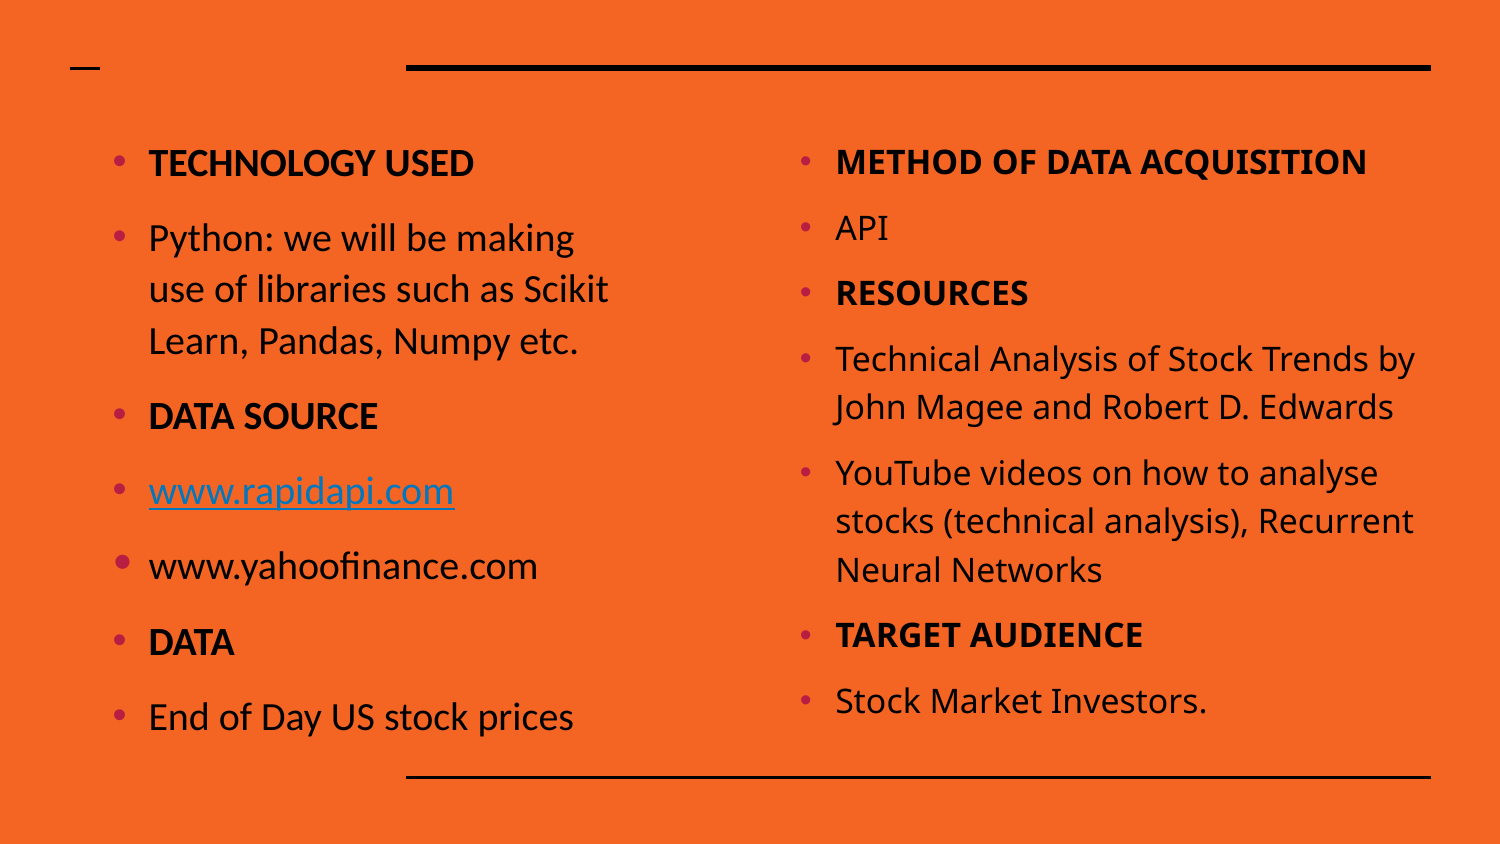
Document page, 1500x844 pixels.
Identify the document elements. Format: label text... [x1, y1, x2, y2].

list METHOD OF DATA ACQUISITION API RESOURCES Technical Analysis of Stock Trends by John Magee and Robert D. Edwards YouTube videos on how to analyse stocks (technical analysis), Recurrent Neural Networks TARGET AUDIENCE Stock Market Investors. [784, 117, 1431, 756]
list TECHNOLOGY USED Python: we will be making use of libraries such as Scikit Learn, Pandas, Numpy etc. DATA SOURCE www.rapidapi.com www.yahoofinance.com DATA End of Day US stock prices [97, 117, 649, 756]
